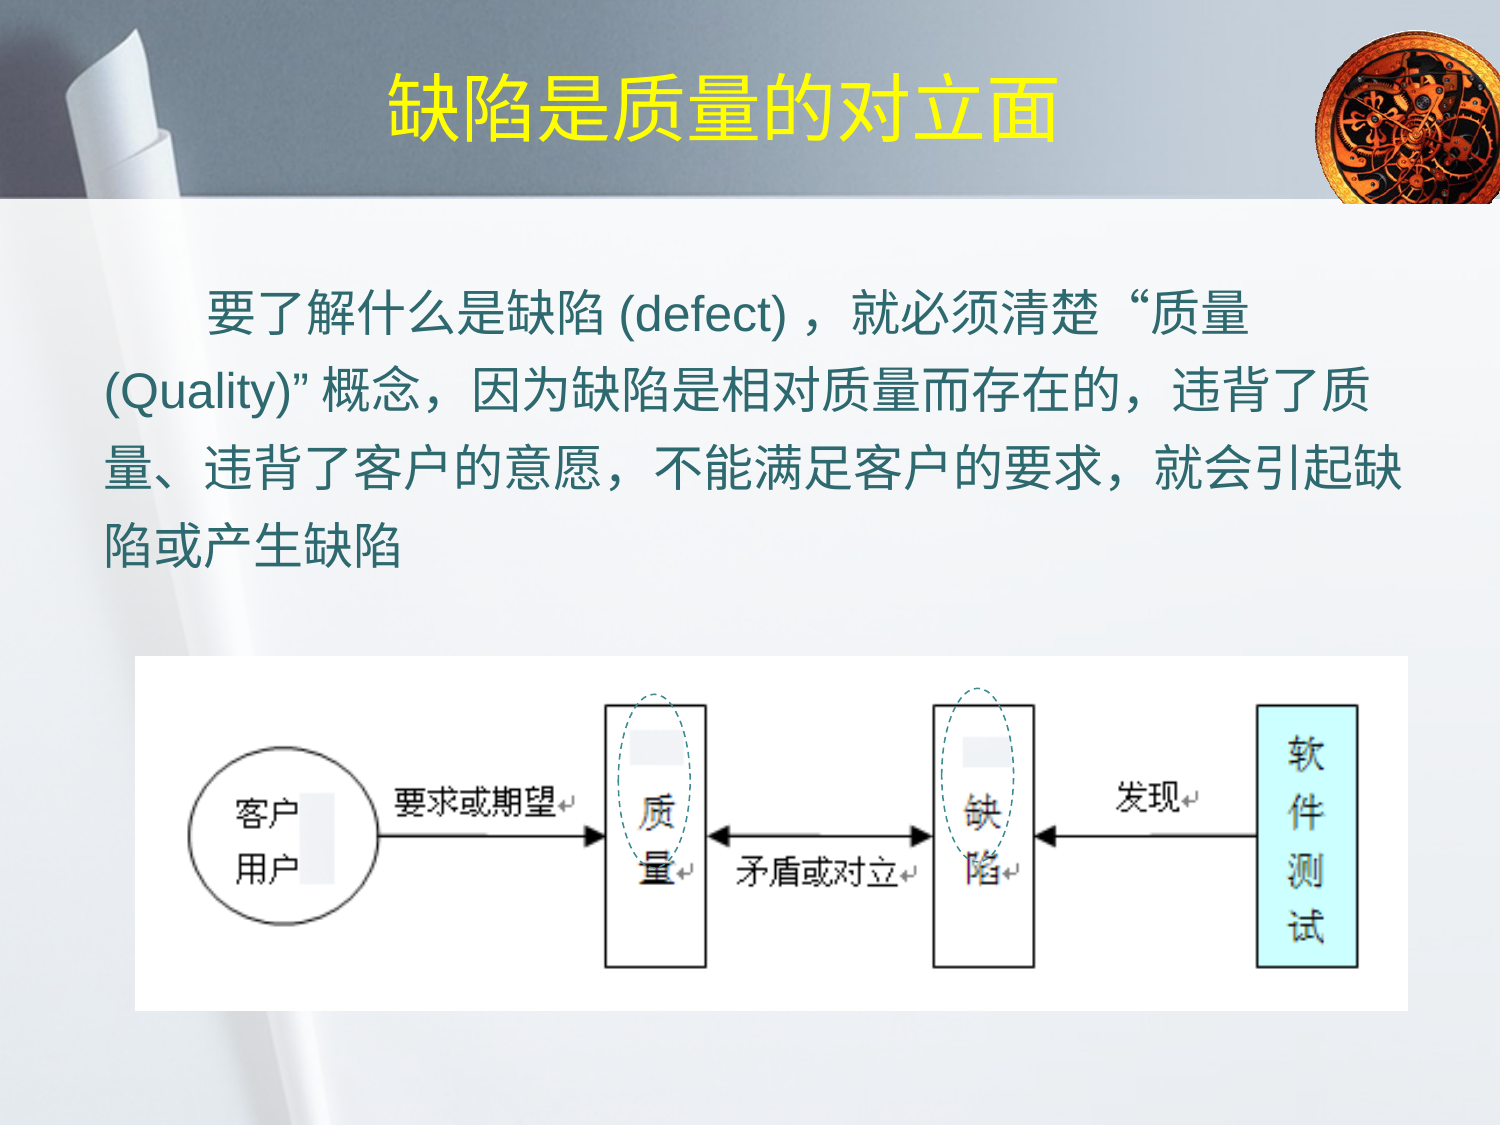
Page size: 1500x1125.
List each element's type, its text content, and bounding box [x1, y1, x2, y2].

picture [0, 0, 1500, 204]
title 缺陷是质量的对立面 [206, 60, 1243, 153]
list 要了解什么是缺陷(defect)，就必须清楚“质量(Quality)”概念，因为缺陷是相对质量而存在的，违背了质量、违背了客户的意愿，不能满足客户的要求，就会引起缺陷或产生缺陷 [88, 255, 1423, 574]
picture [135, 656, 1408, 1011]
